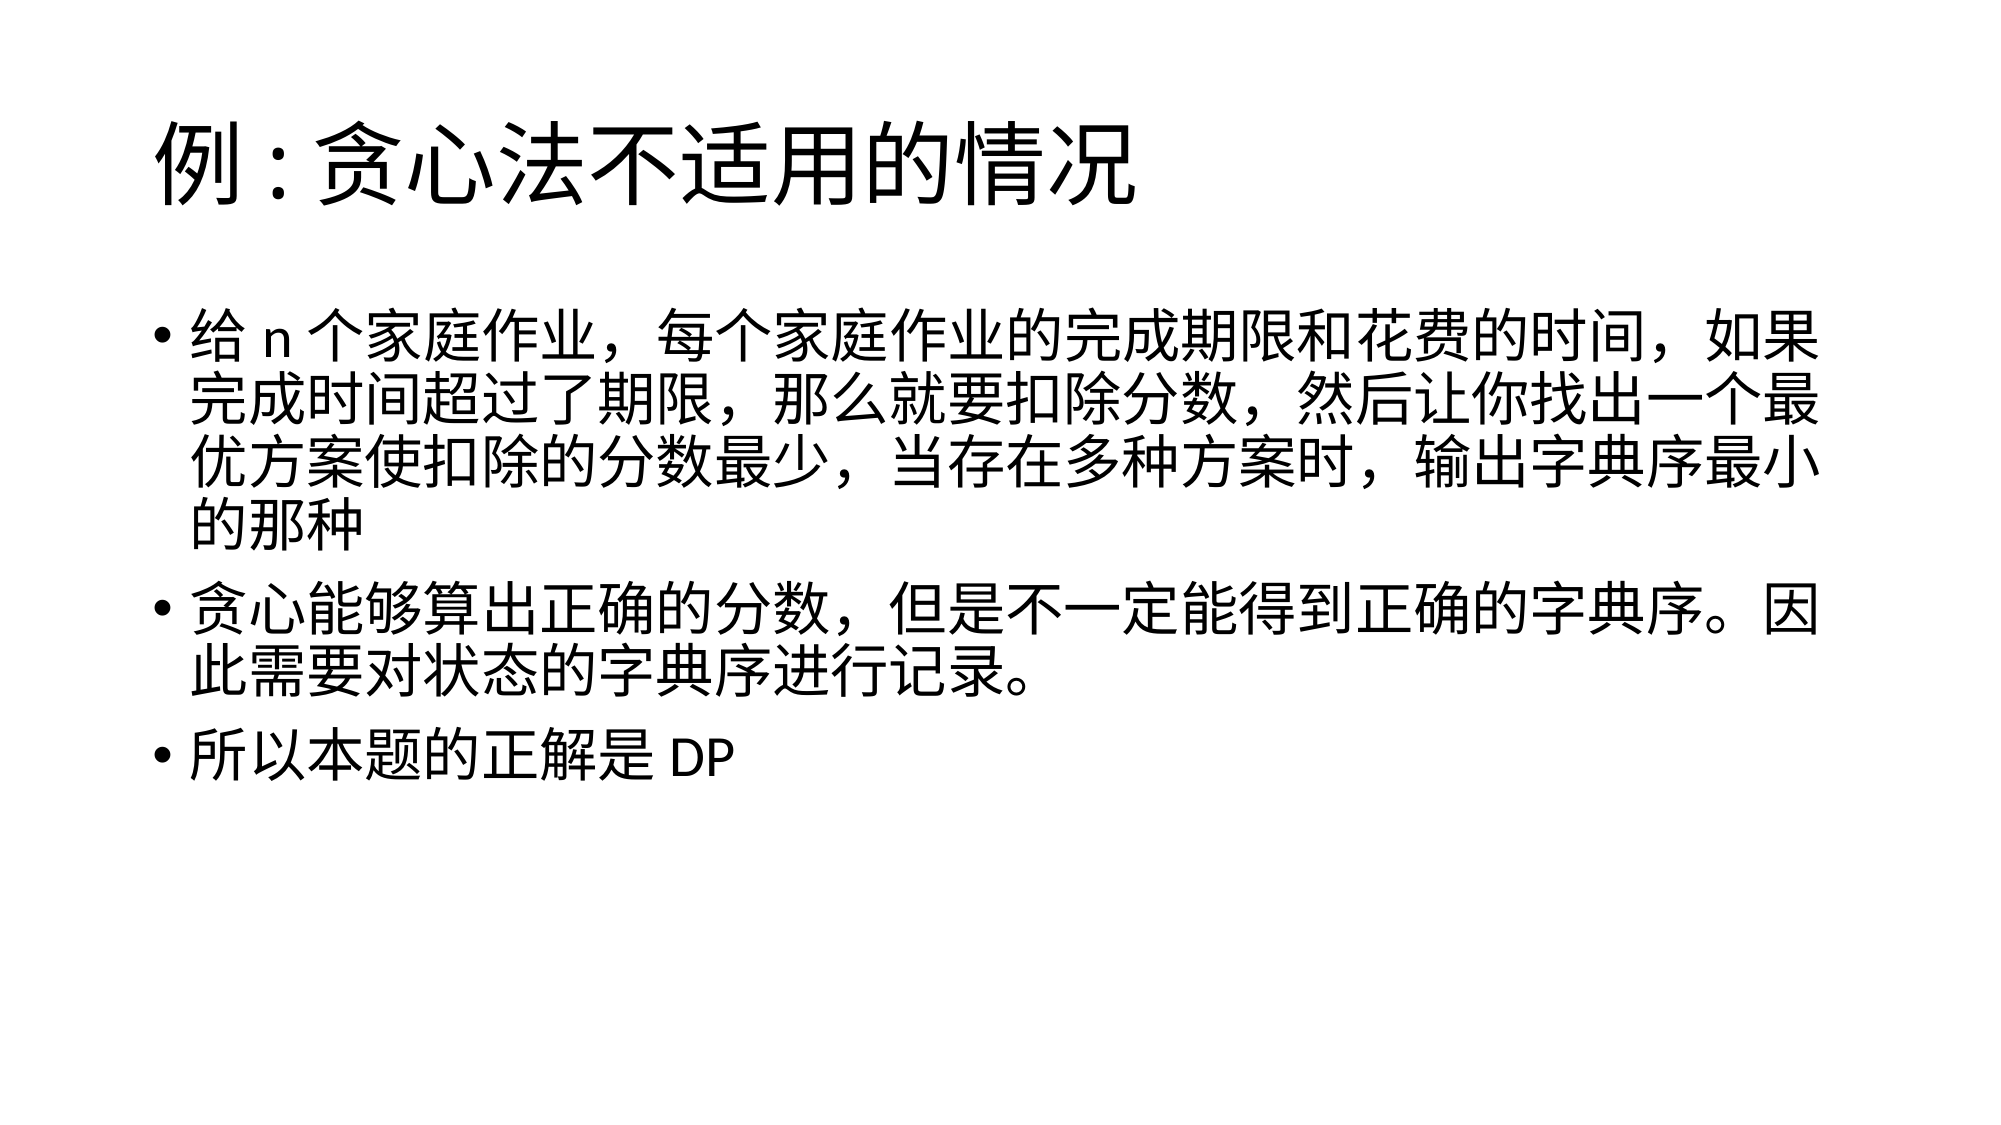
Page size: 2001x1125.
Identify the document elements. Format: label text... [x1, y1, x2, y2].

list 给n个家庭作业，每个家庭作业的完成期限和花费的时间，如果完成时间超过了期限，那么就要扣除分数，然后让你找出一个最优方案使扣除的分数最少，当存在多种方案时，输出字典序最小的那种 贪心能够算出正确的分数，但是不一定能得到正确的字典序。因此需要对状态的字典序进行记录。 所以本题的正解是DP [137, 299, 1863, 1014]
title 例:贪心法不适用的情况 [137, 59, 1863, 278]
